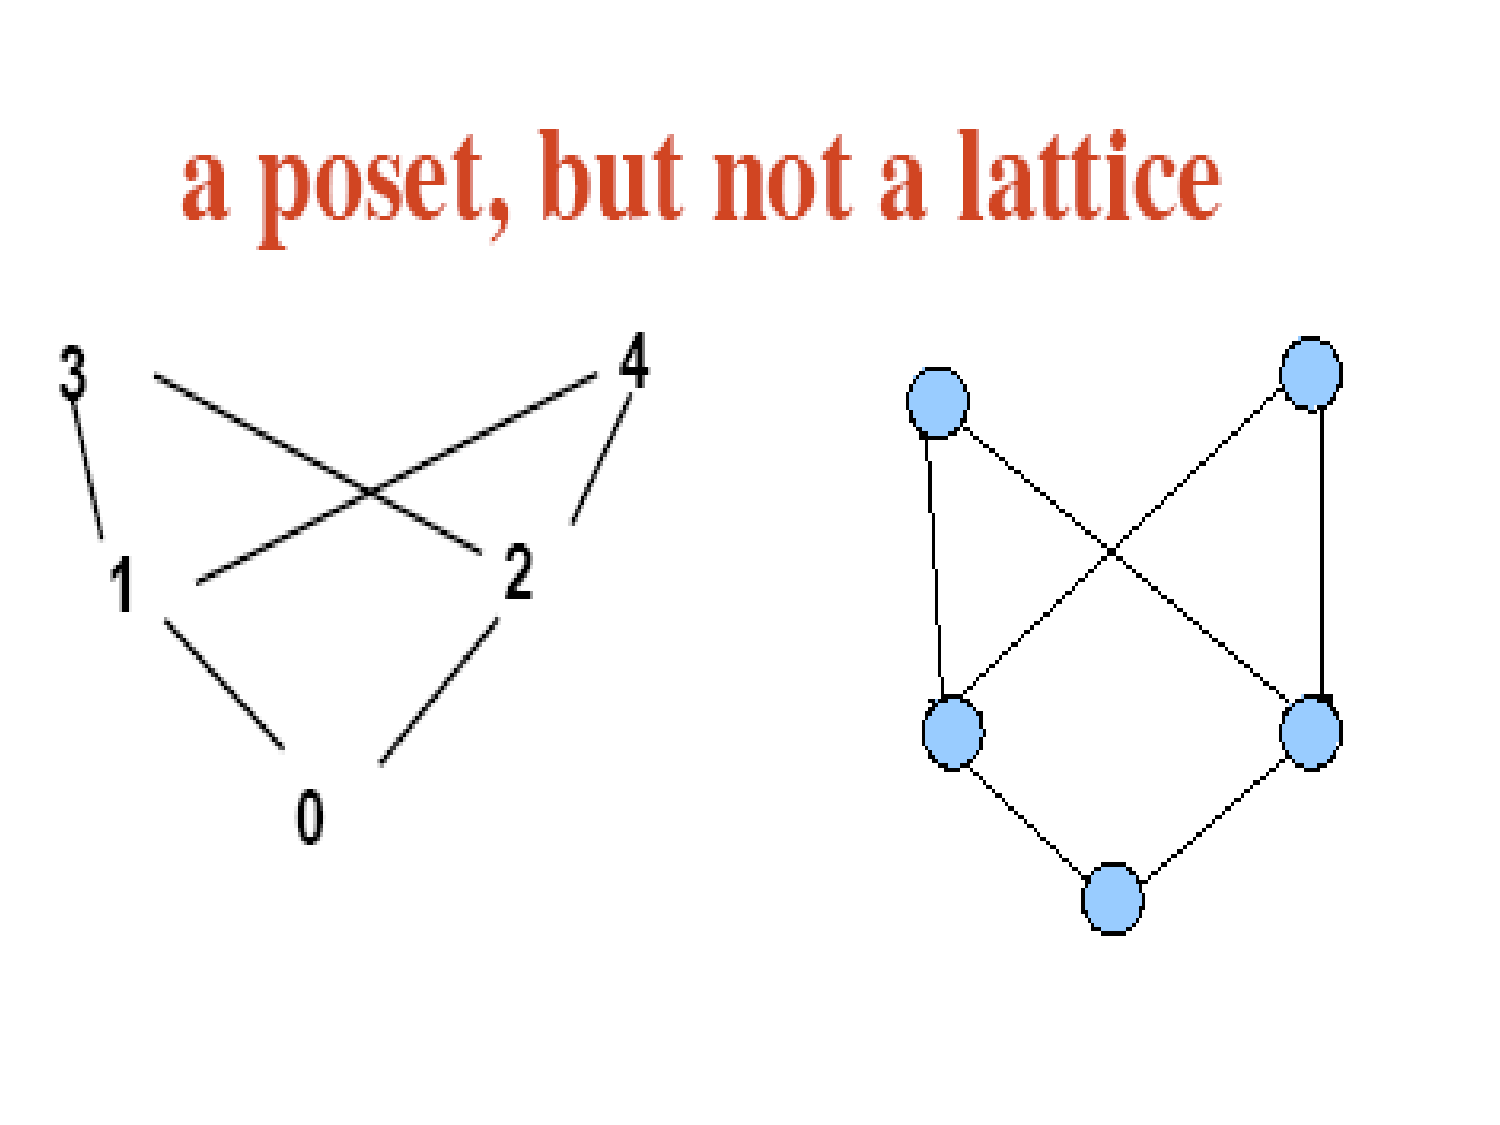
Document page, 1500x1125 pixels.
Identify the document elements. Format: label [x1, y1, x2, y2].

picture [24, 104, 1477, 975]
